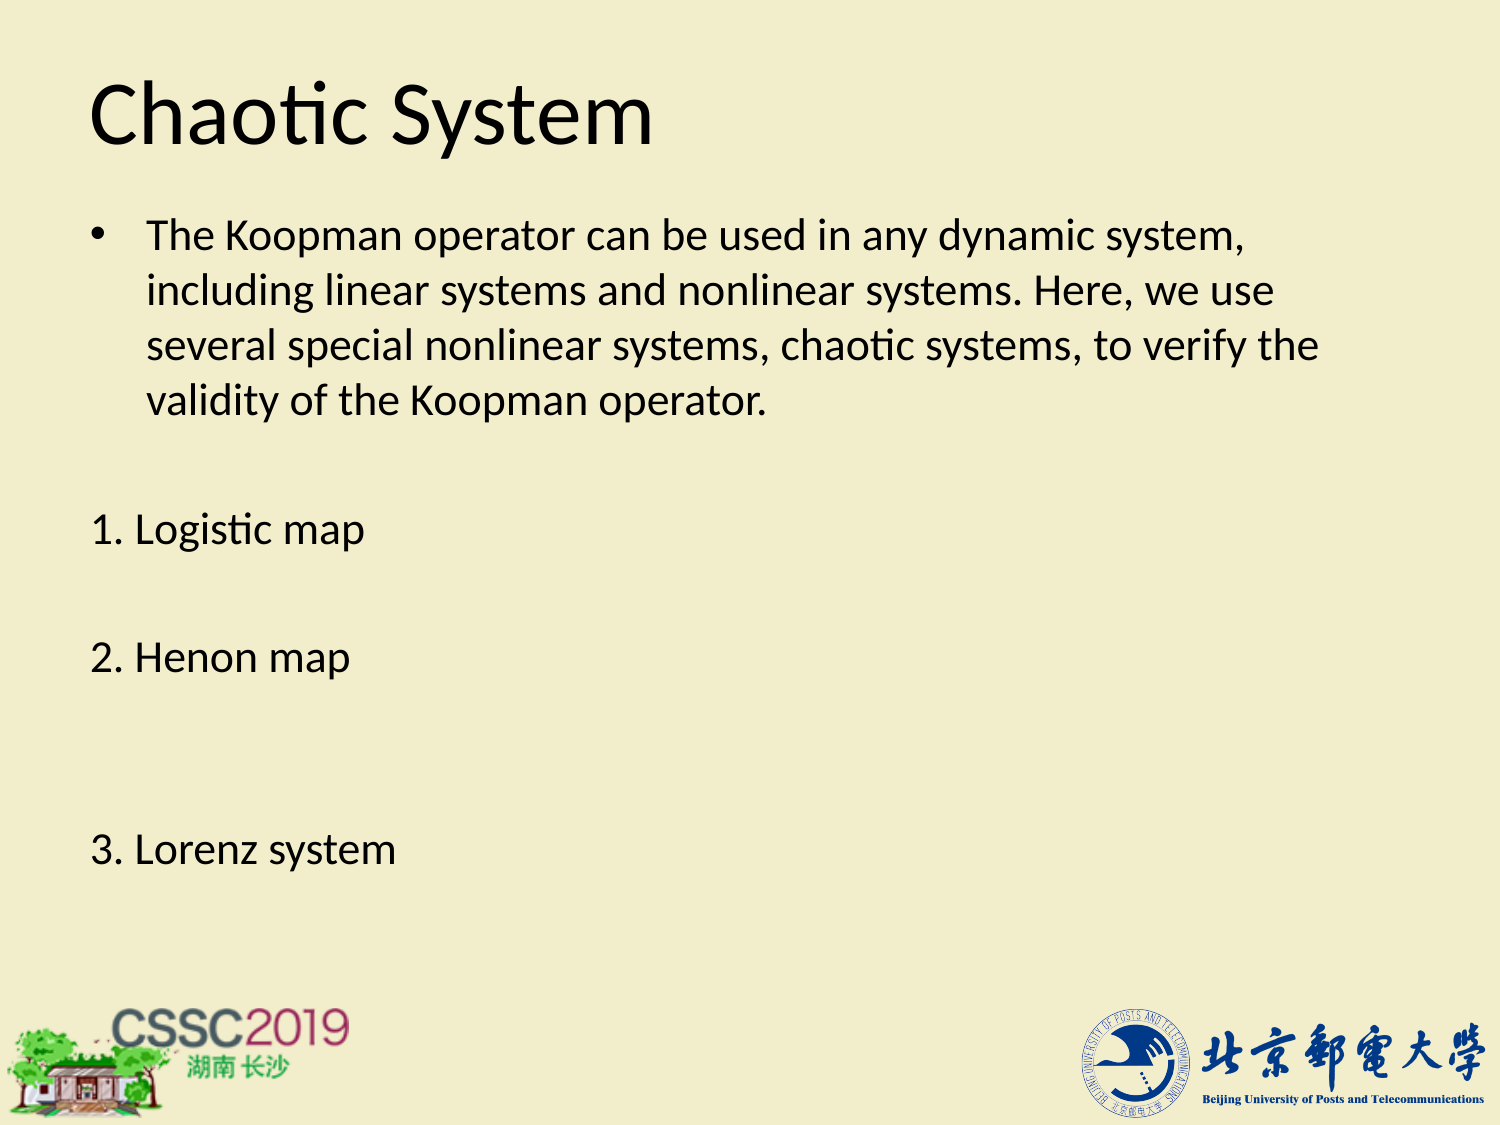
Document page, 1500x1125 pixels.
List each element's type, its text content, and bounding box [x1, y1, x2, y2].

title Chaotic System [75, 45, 1425, 233]
picture [7, 1008, 349, 1118]
picture [1070, 999, 1498, 1125]
